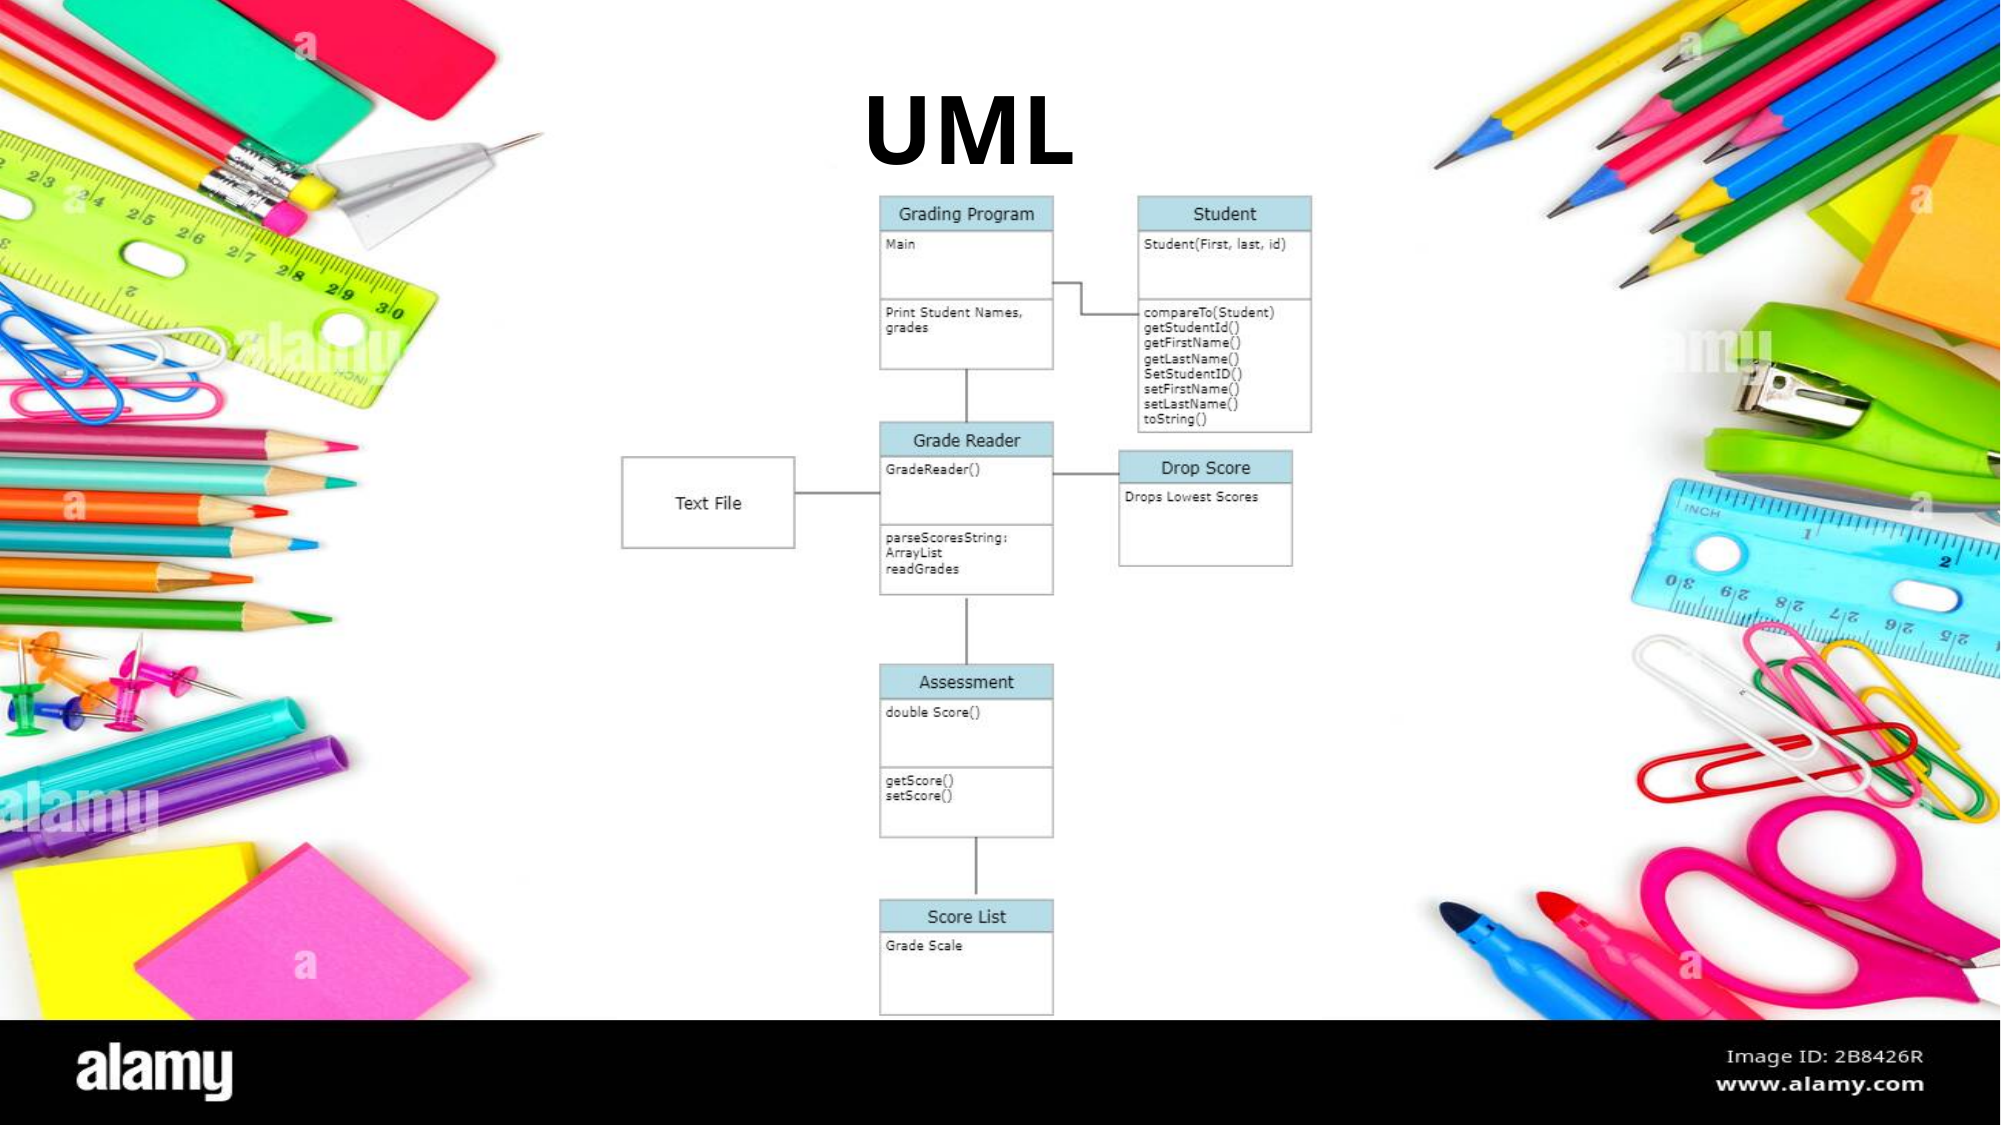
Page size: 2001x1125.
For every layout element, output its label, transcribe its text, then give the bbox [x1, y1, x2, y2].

picture [0, 0, 2001, 1125]
subtitle UML [575, 75, 1363, 193]
